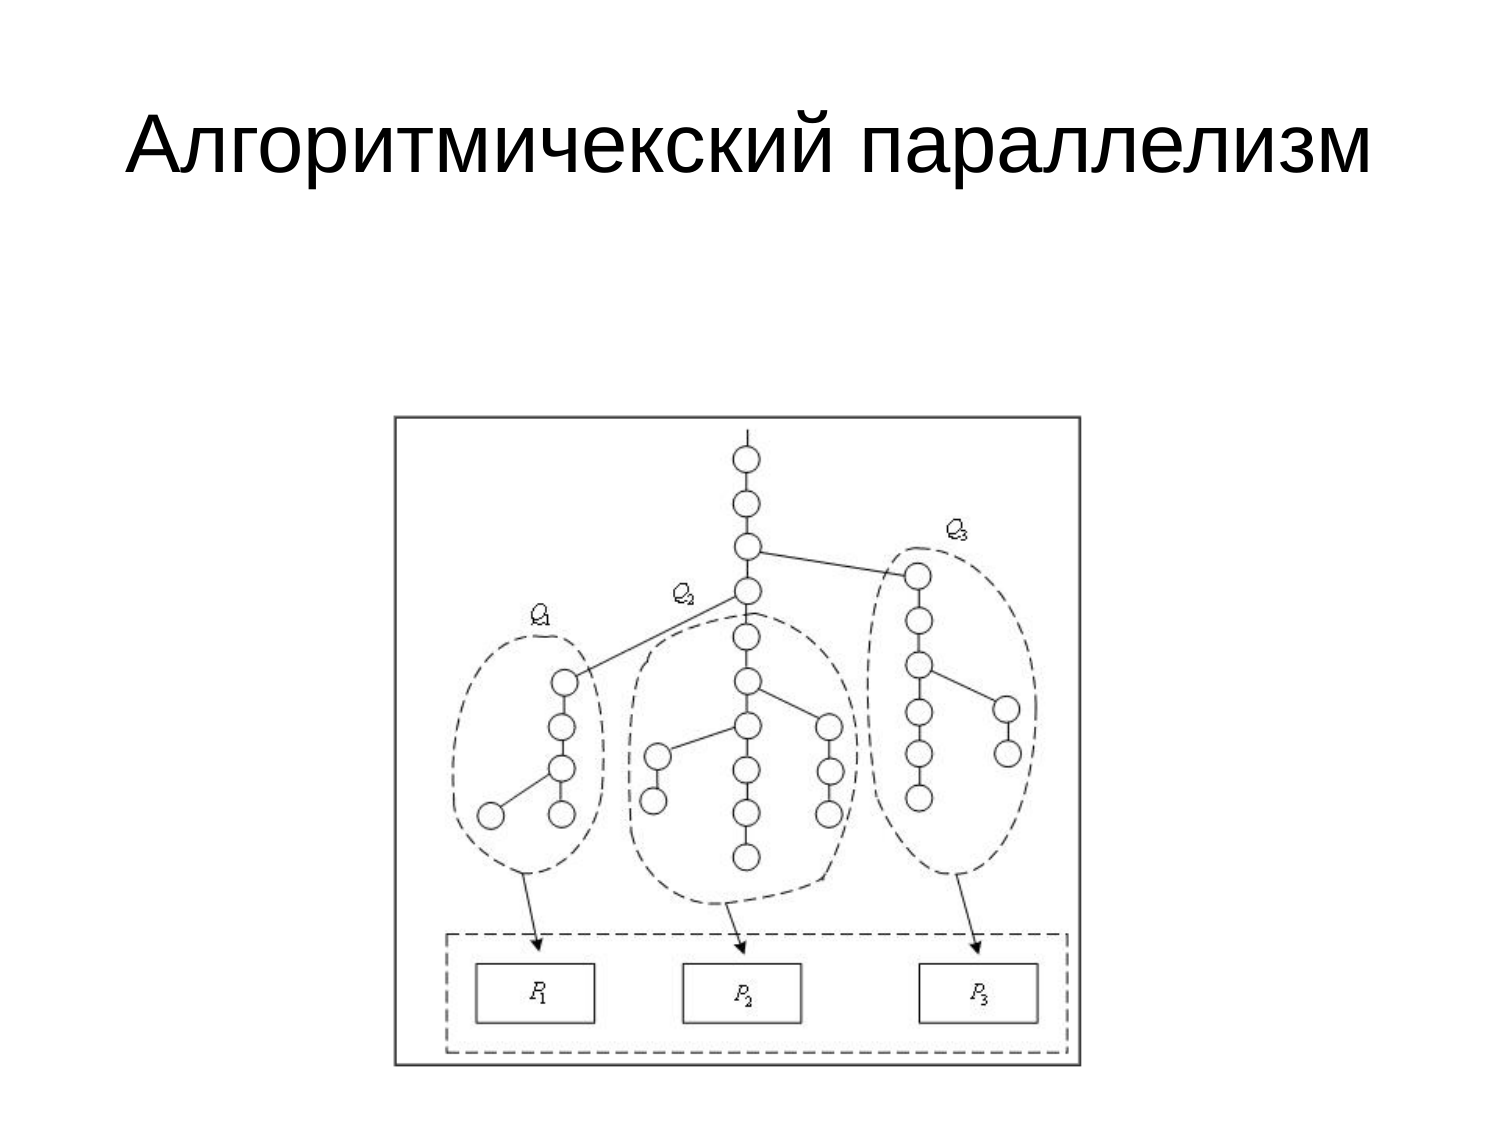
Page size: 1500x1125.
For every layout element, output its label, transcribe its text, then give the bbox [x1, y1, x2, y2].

title Алгоритмичекский параллелизм [75, 45, 1425, 233]
picture [371, 408, 1109, 1077]
